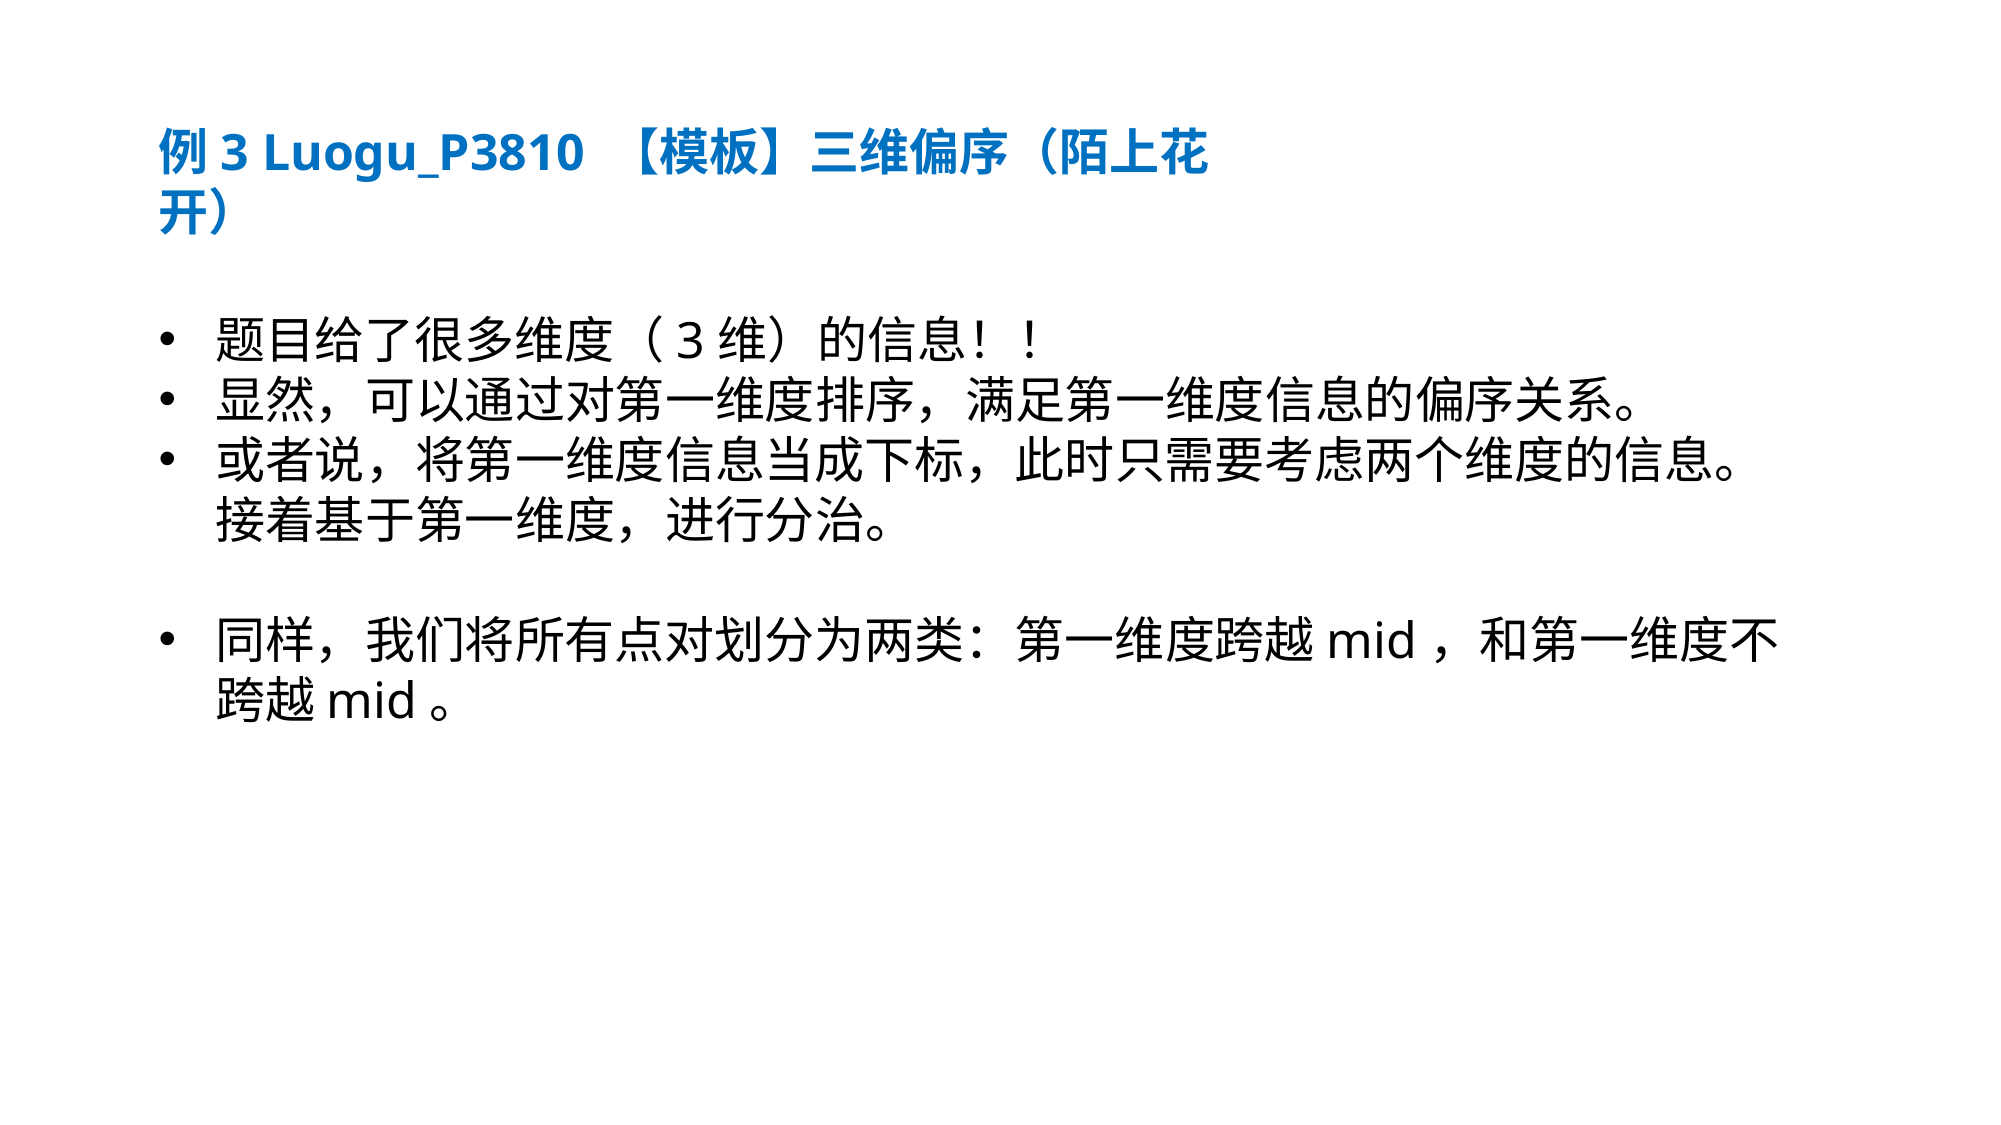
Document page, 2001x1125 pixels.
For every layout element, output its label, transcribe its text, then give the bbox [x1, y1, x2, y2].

text_box 题目给了很多维度（3维）的信息！！ 显然，可以通过对第一维度排序，满足第一维度信息的偏序关系。 或者说，将第一维度信息当成下标，此时只需要考虑两个维度的信息。接着基于第一维度，进行分治。 同样，我们将所有点对划分为两类：第一维度跨越mid，和第一维度不跨越mid。 [143, 300, 1799, 736]
text_box 例3 Luogu_P3810 【模板】三维偏序（陌上花开） [143, 112, 1313, 248]
